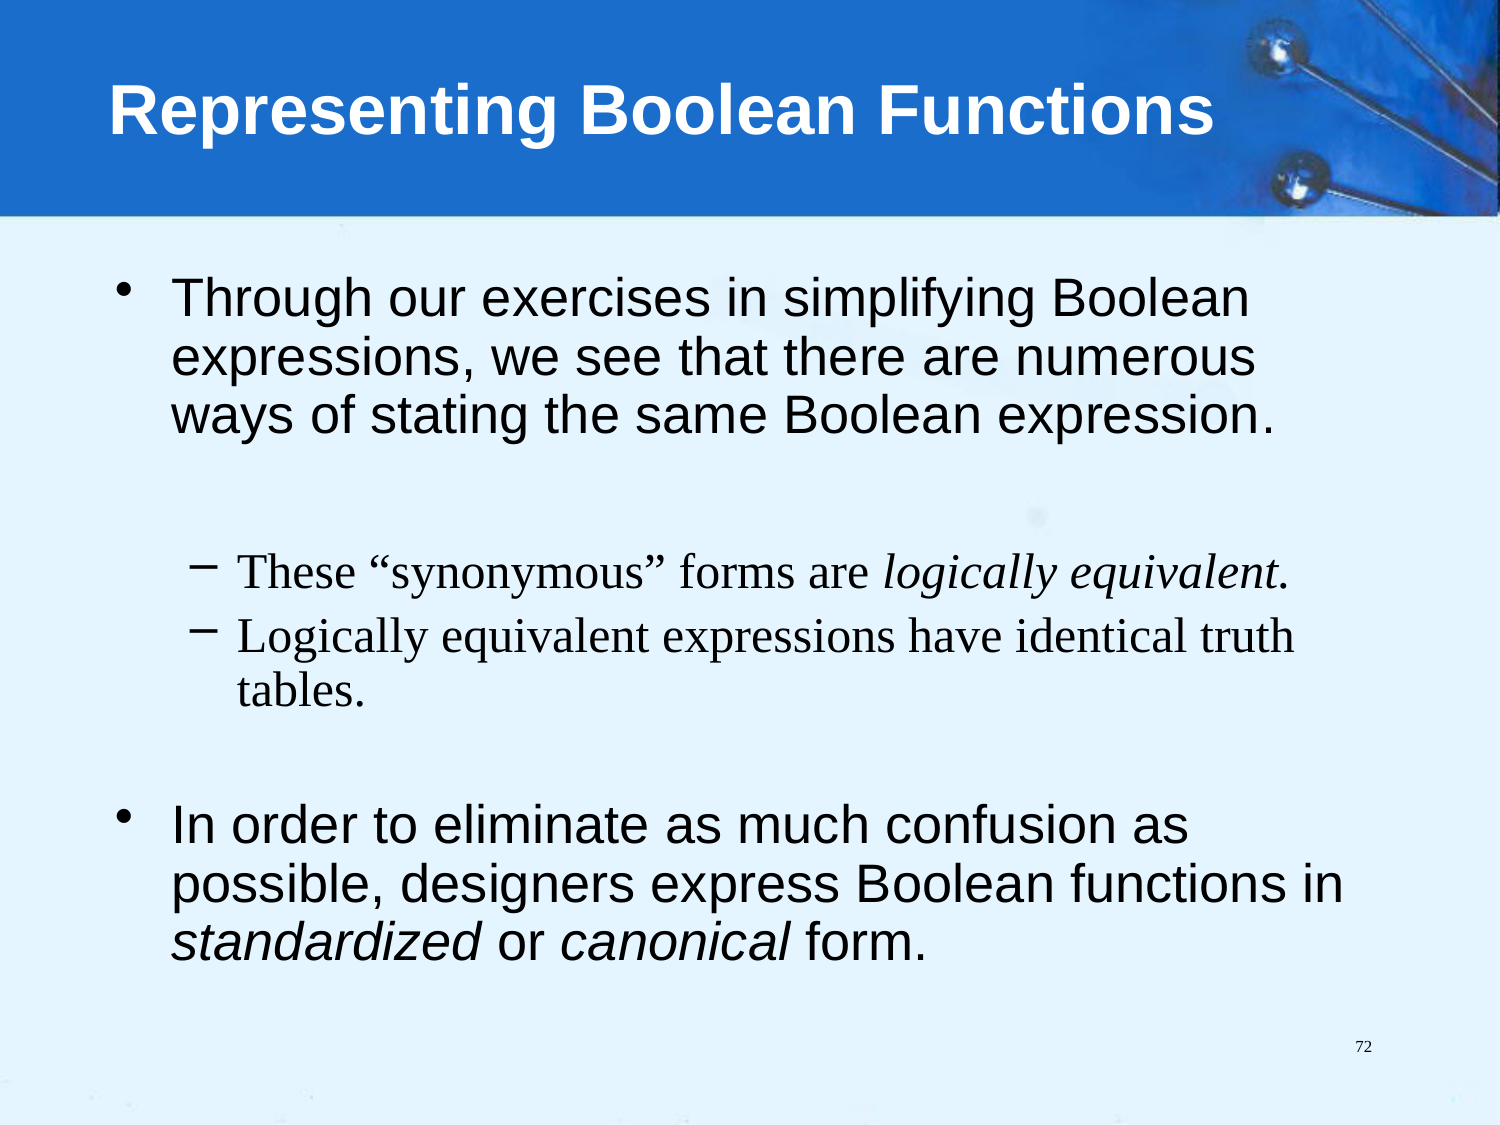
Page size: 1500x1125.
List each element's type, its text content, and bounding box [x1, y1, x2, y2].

slide_number 72 [1074, 1024, 1388, 1101]
picture [0, 0, 1500, 1125]
list Through our exercises in simplifying Boolean expressions, we see that there are numerous ways of stating the same Boolean expression. These “synonymous” forms are logically equivalent. Logically equivalent expressions have identical truth tables. In order to eliminate as much confusion as possible, designers express Boolean functions in standardized or canonical form. [99, 262, 1376, 1026]
title Representing Boolean Functions [87, 24, 1238, 188]
